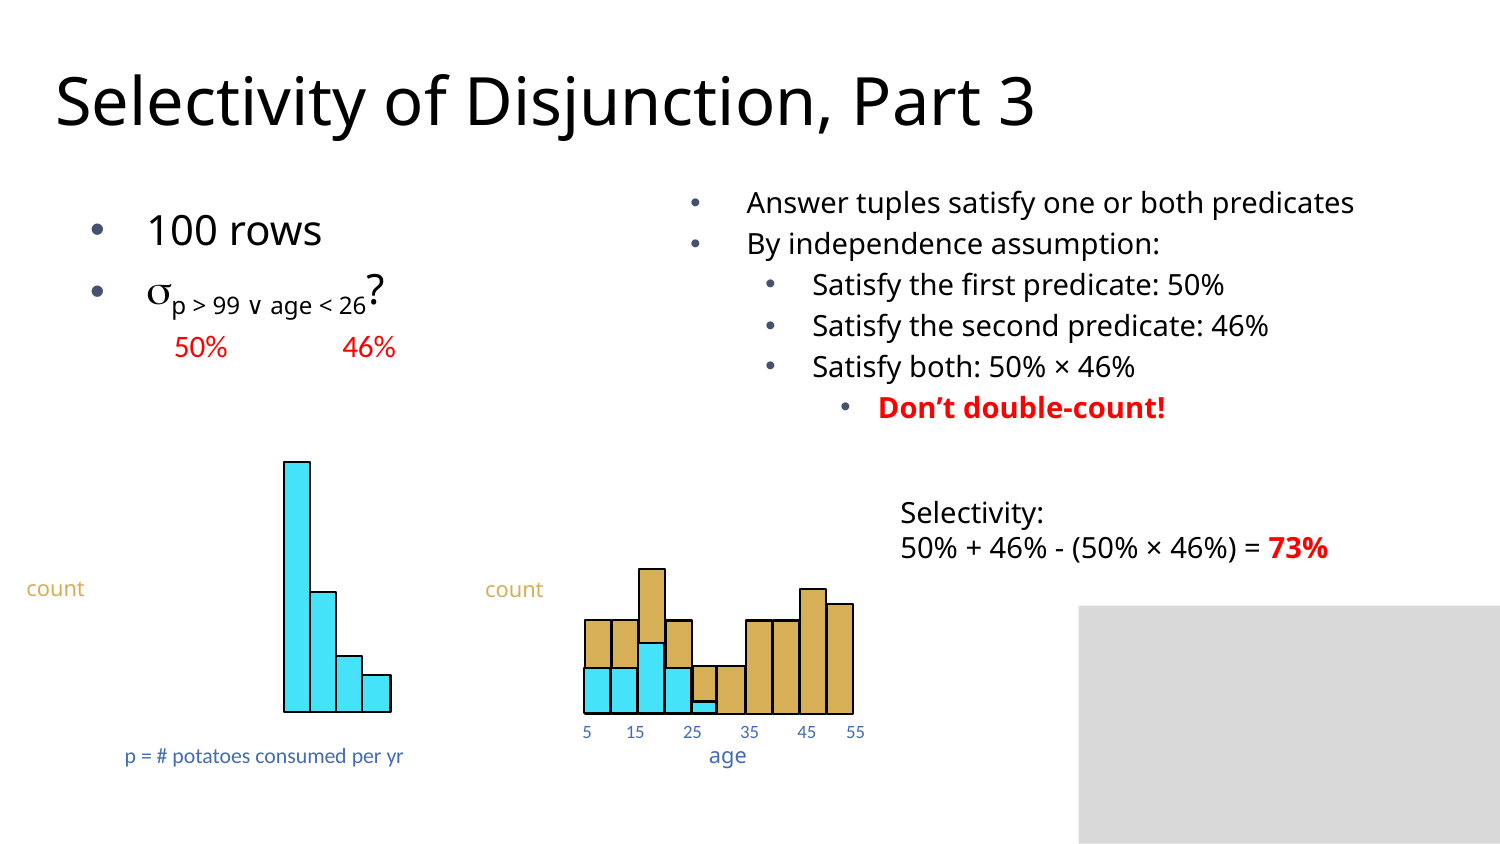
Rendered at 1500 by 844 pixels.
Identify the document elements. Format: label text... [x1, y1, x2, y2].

list 100 rows sp > 99 ∨ age < 26? [75, 196, 675, 692]
list Answer tuples satisfy one or both predicates By independence assumption: Satisfy the first predicate: 50% Satisfy the second predicate: 46% Satisfy both: 50% × 46% Don’t double-count! Selectivity: 50% + 46% - (50% × 46%) = 73% [675, 176, 1458, 677]
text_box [583, 642, 692, 714]
text_box 46% [327, 318, 411, 371]
text_box 50% [159, 318, 243, 371]
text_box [283, 462, 391, 713]
title Selectivity of Disjunction, Part 3 [40, 51, 1213, 177]
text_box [471, 440, 884, 777]
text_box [12, 444, 423, 777]
